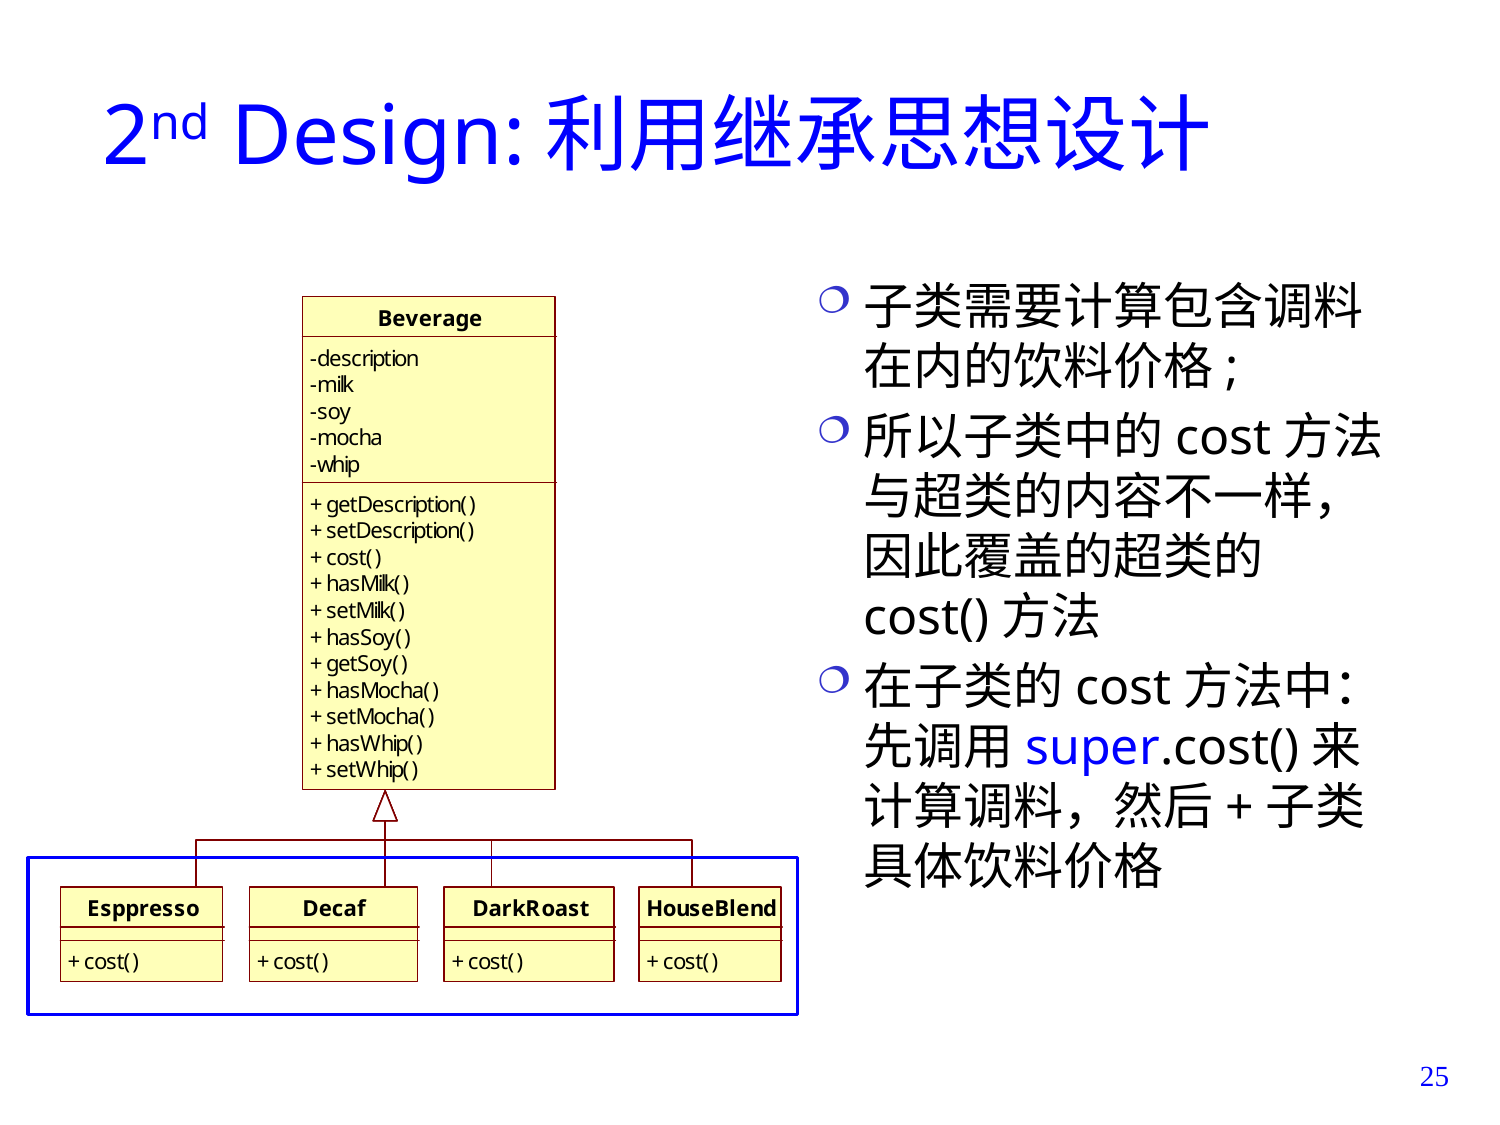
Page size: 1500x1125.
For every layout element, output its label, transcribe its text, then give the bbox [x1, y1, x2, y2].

title 2nd Design:利用继承思想设计 [87, 37, 1363, 225]
list 子类需要计算包含调料在内的饮料价格; 所以子类中的cost方法与超类的内容不一样，因此覆盖的超类的cost()方法 在子类的cost方法中：先调用super.cost()来计算调料，然后+子类具体饮料价格 [726, 267, 1412, 1030]
picture [30, 266, 812, 1013]
slide_number 25 [1364, 1049, 1465, 1125]
